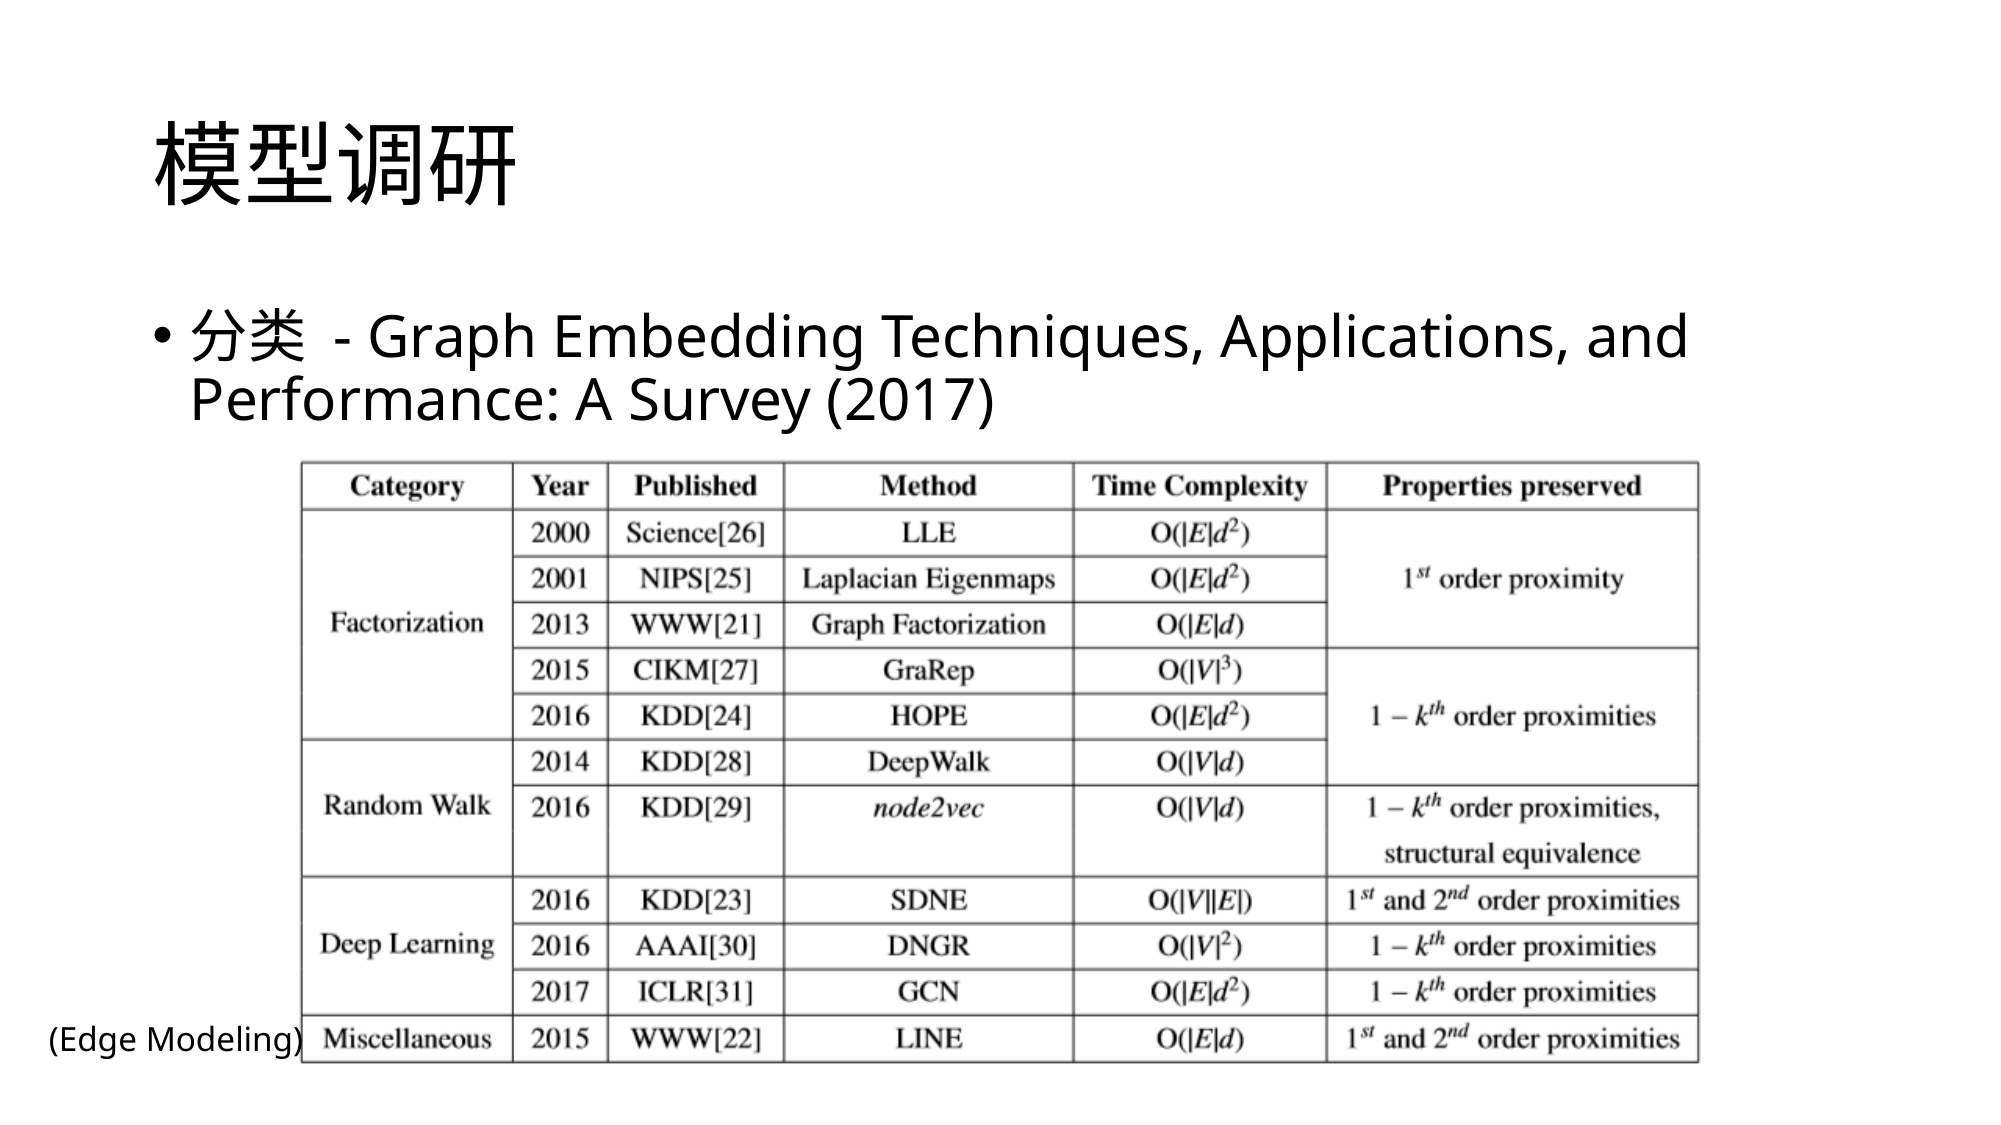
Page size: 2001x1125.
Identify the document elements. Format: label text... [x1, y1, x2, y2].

title 模型调研 [137, 59, 1863, 278]
picture [292, 455, 1708, 1073]
list 分类 - Graph Embedding Techniques, Applications, and Performance: A Survey (2017) [137, 299, 1863, 1014]
text_box (Edge Modeling) [34, 1010, 292, 1065]
